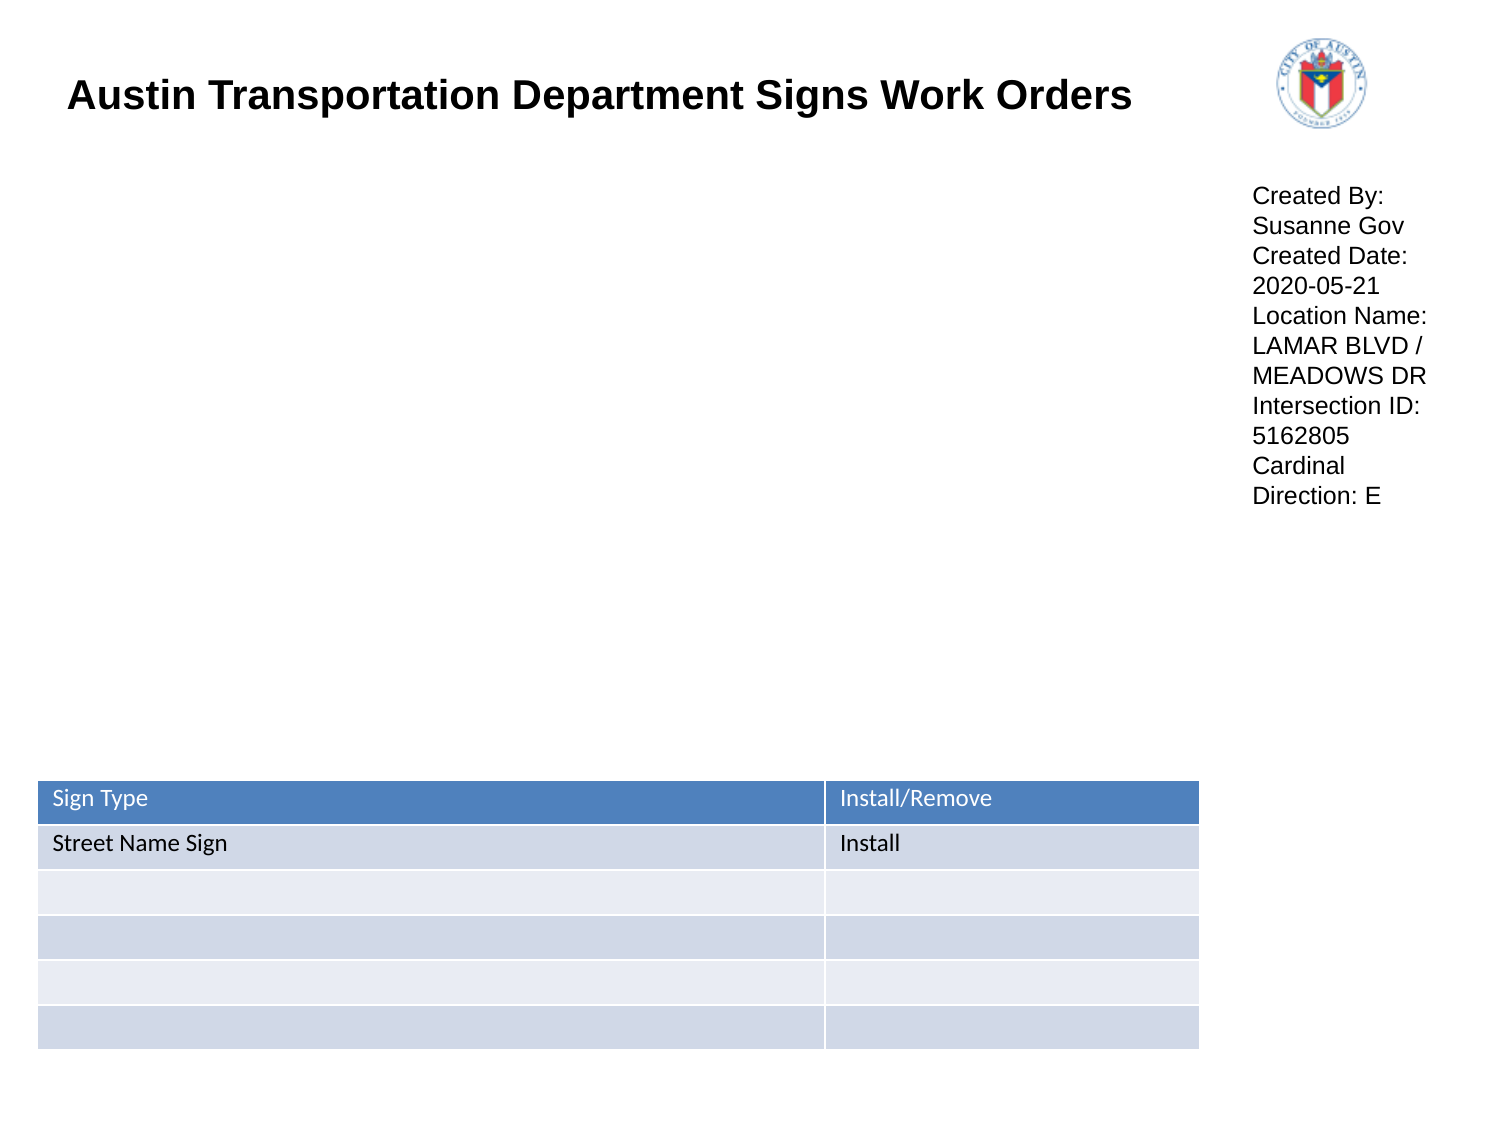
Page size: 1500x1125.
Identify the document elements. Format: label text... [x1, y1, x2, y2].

table_cell [38, 916, 824, 959]
table_header Install/Remove [826, 781, 1199, 824]
table_cell [38, 1006, 824, 1049]
table_cell [38, 961, 824, 1004]
table_cell [826, 1006, 1199, 1049]
table_cell Install [826, 826, 1199, 869]
table_cell [826, 916, 1199, 959]
table_cell [38, 871, 824, 914]
table_cell [826, 871, 1199, 914]
picture [1274, 37, 1369, 132]
table_cell [826, 961, 1199, 1004]
table_header Sign Type [38, 781, 824, 824]
table_cell Street Name Sign [38, 826, 824, 869]
text_box Austin Transportation Department Signs Work Orders [51, 60, 1149, 125]
text_box Created By: Susanne Gov Created Date: 2020-05-21 Location Name: LAMAR BLVD / MEADOWS DR Intersection ID: 5162805 Cardinal Direction: E [1237, 172, 1463, 517]
